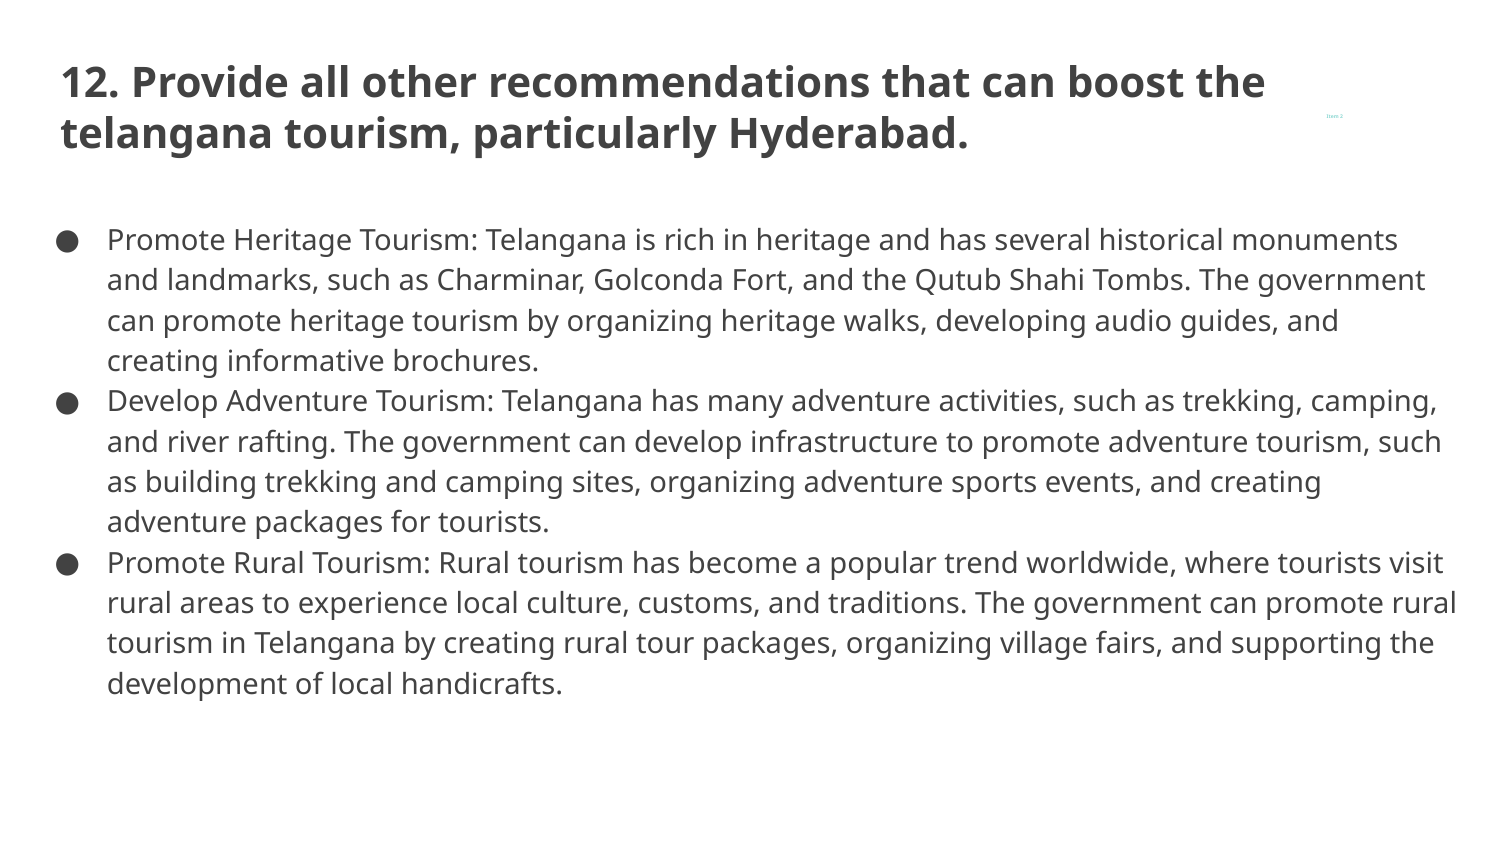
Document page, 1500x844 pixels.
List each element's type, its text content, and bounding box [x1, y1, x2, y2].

title 12. Provide all other recommendations that can boost the telangana tourism, particularly Hyderabad. [45, 40, 1443, 135]
list Item 2 [1311, 98, 1425, 135]
list Promote Heritage Tourism: Telangana is rich in heritage and has several historical monuments and landmarks, such as Charminar, Golconda Fort, and the Qutub Shahi Tombs. The government can promote heritage tourism by organizing heritage walks, developing audio guides, and creating informative brochures. Develop Adventure Tourism: Telangana has many adventure activities, such as trekking, camping, and river rafting. The government can develop infrastructure to promote adventure tourism, such as building trekking and camping sites, organizing adventure sports events, and creating adventure packages for tourists. Promote Rural Tourism: Rural tourism has become a popular trend worldwide, where tourists visit rural areas to experience local culture, customs, and traditions. The government can promote rural tourism in Telangana by creating rural tour packages, organizing village fairs, and supporting the development of local handicrafts. [16, 201, 1475, 830]
